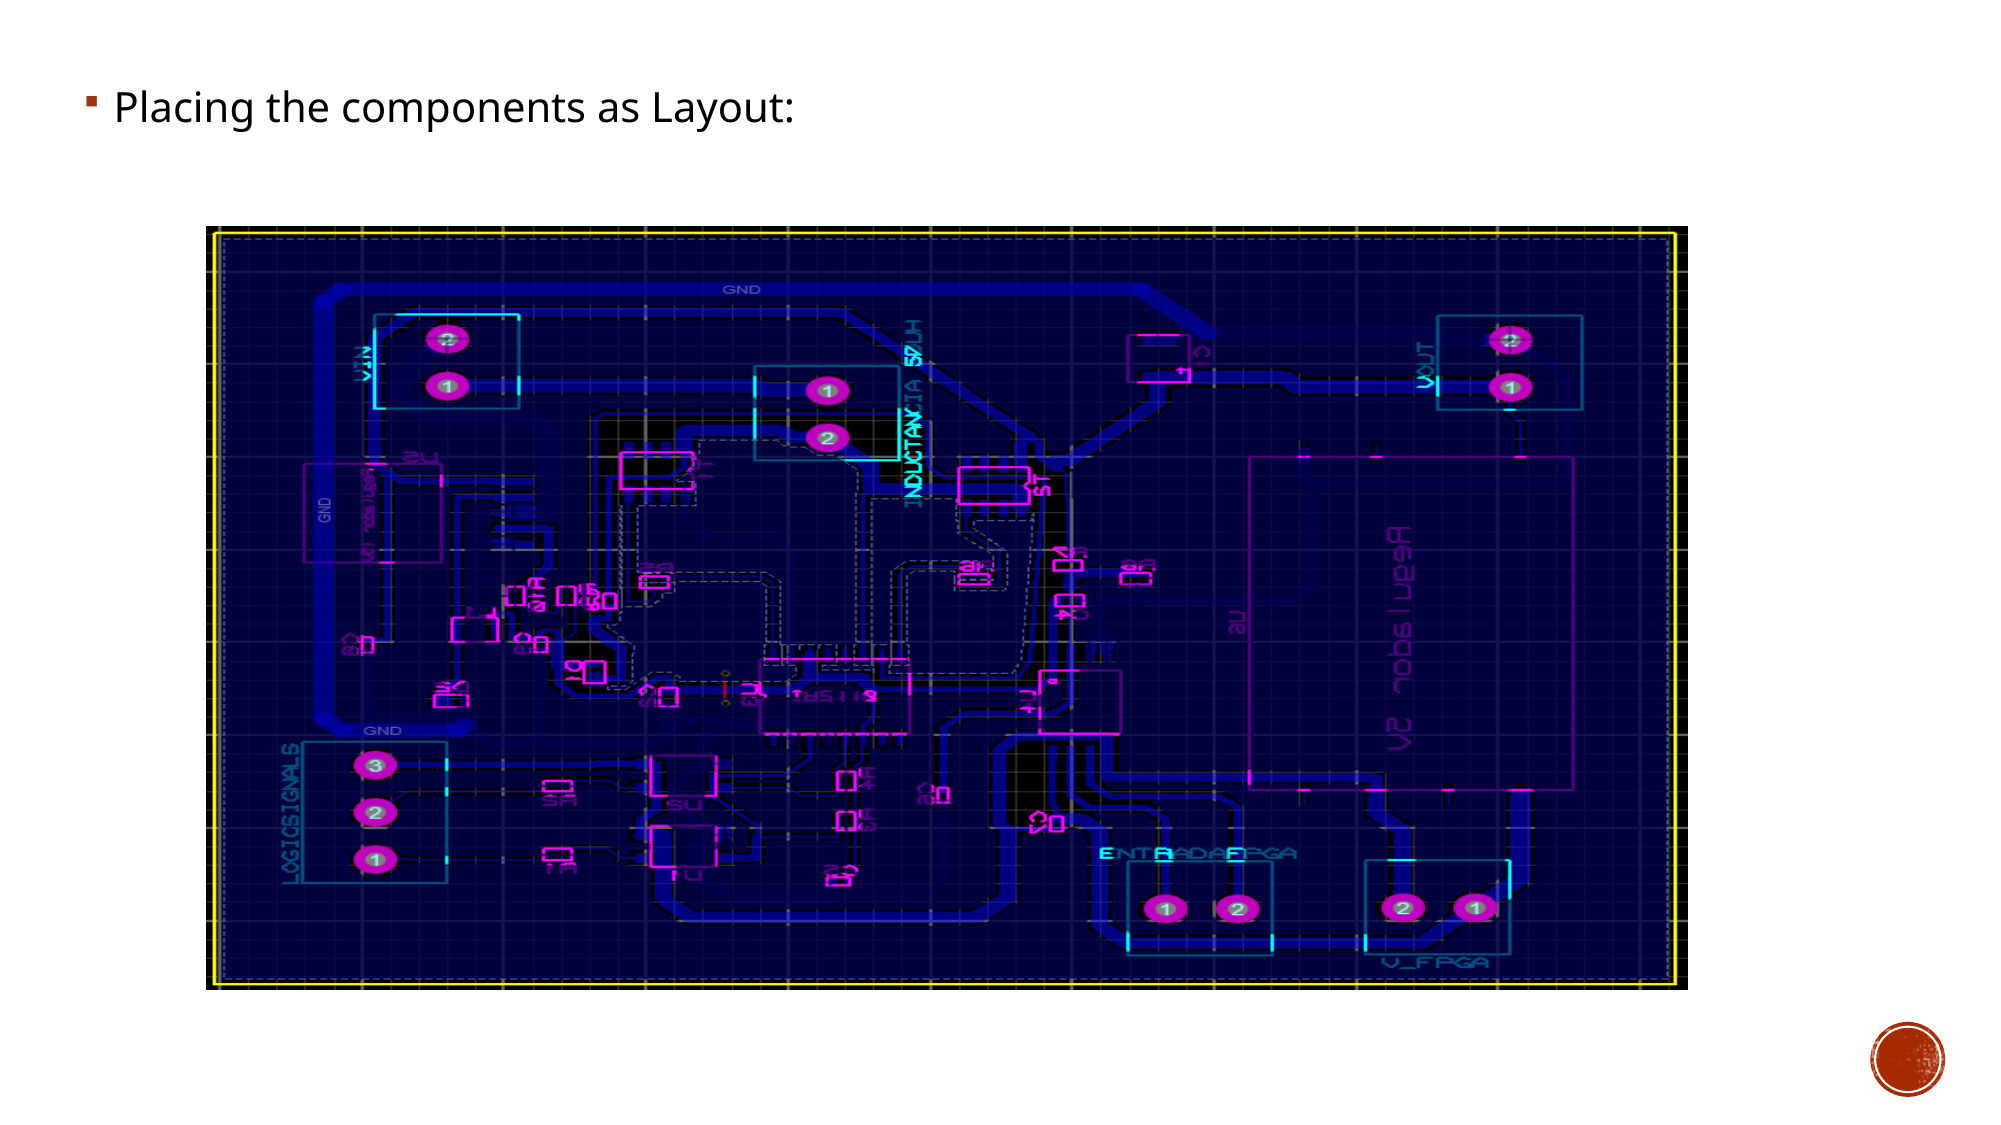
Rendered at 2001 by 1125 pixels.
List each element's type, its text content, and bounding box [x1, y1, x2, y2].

list Placing the components as Layout: [68, 78, 1826, 1013]
picture [206, 226, 1688, 990]
